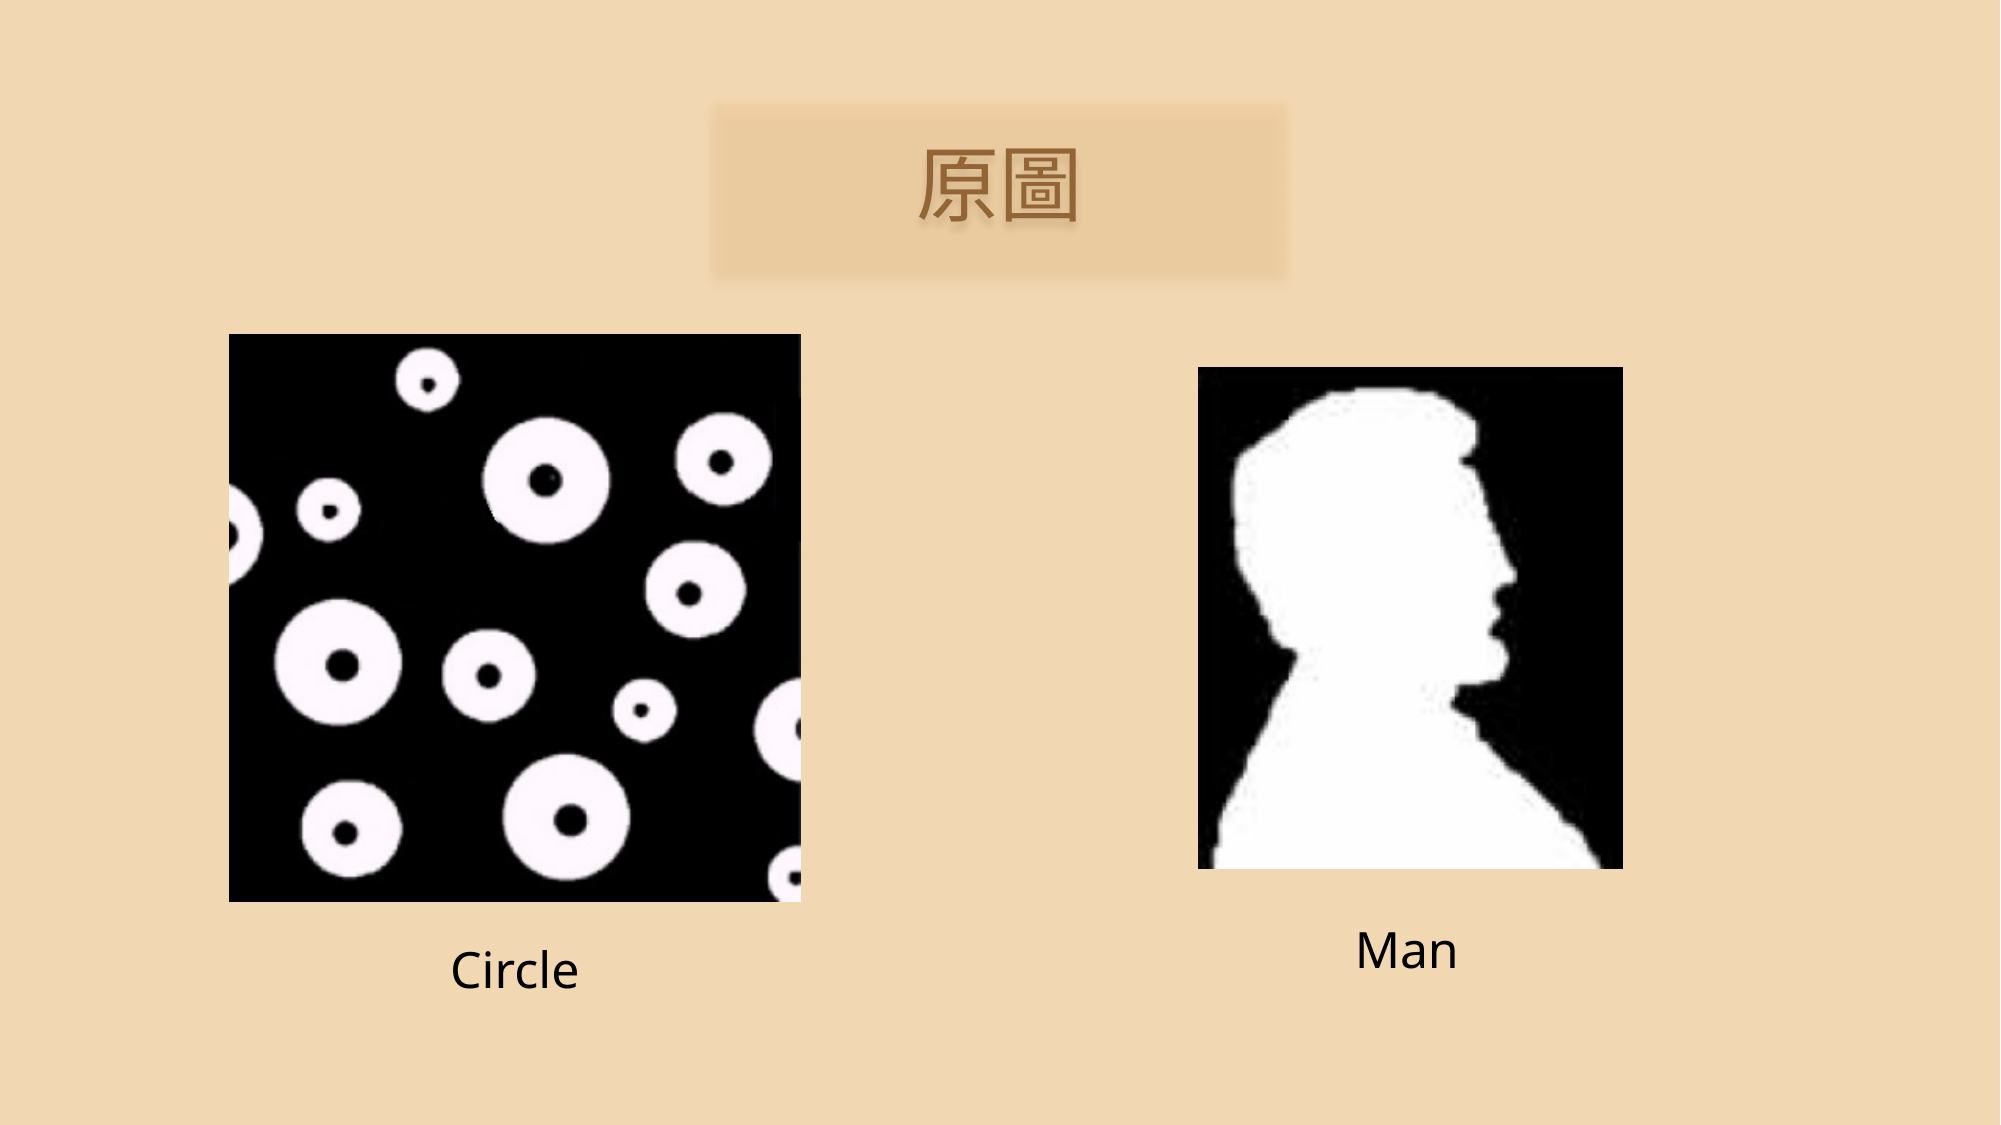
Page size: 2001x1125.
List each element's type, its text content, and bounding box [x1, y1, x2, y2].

text_box Man [1296, 911, 1518, 986]
text_box Circle [404, 931, 626, 1006]
picture [1198, 367, 1623, 869]
picture [229, 334, 801, 902]
text_box 原圖 [720, 107, 1282, 272]
